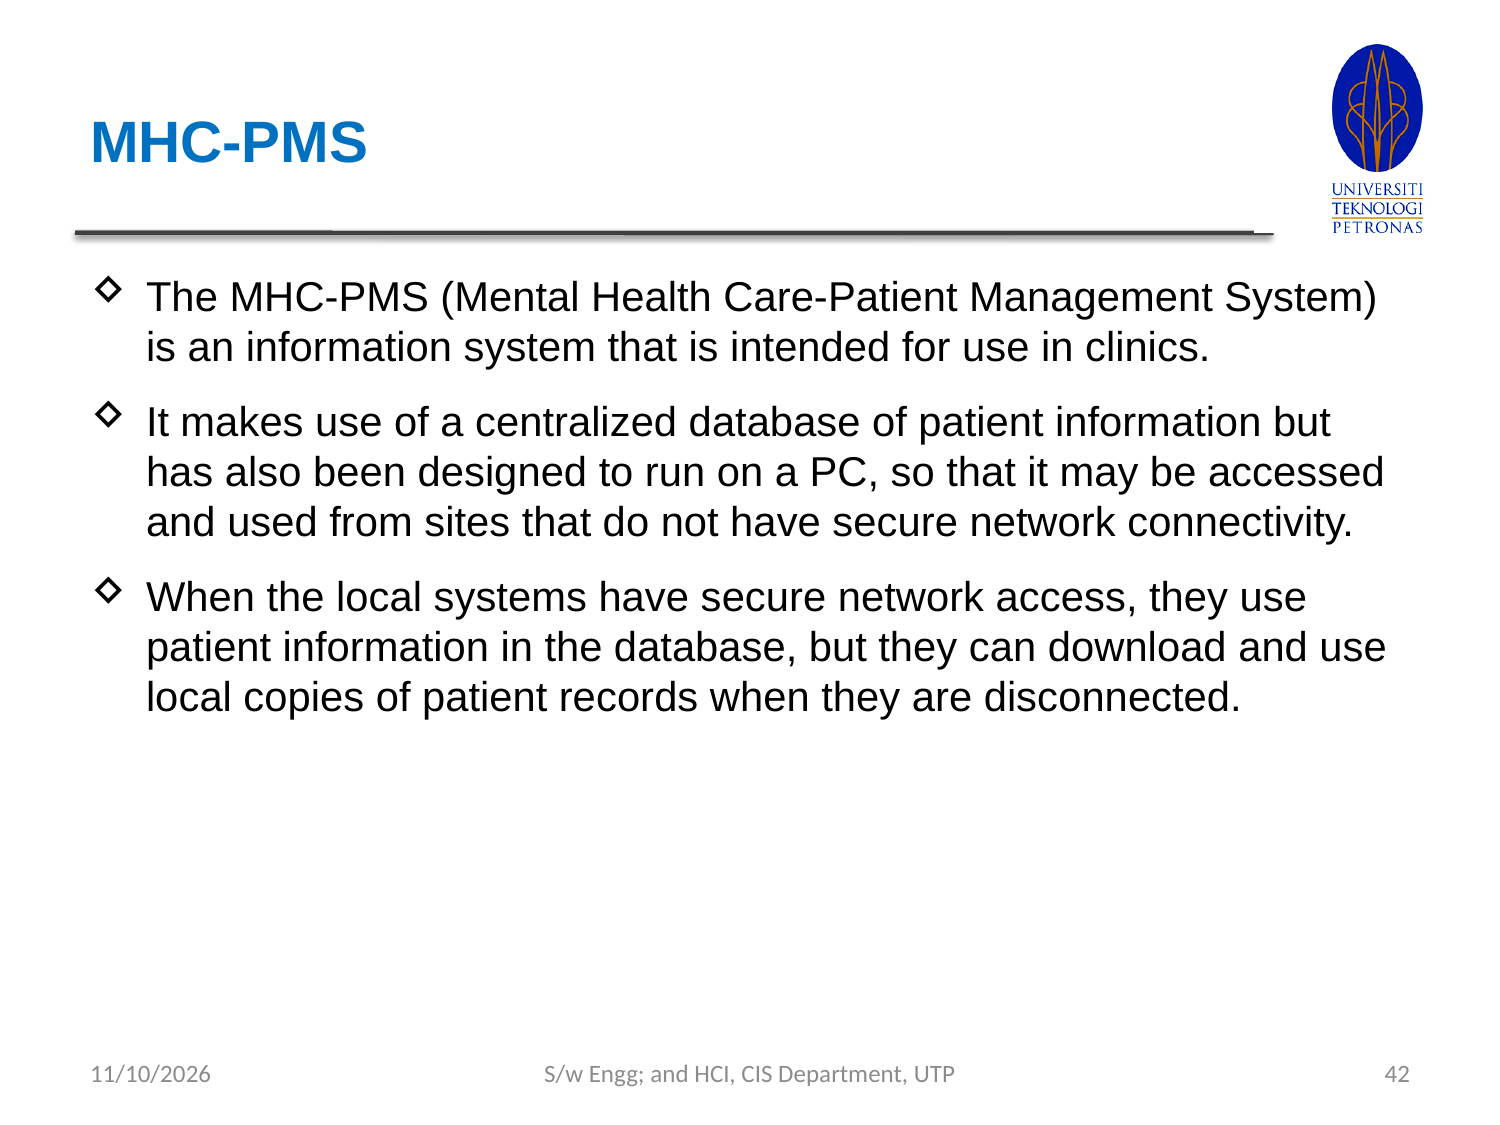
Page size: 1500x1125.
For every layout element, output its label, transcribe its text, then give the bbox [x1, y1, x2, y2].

picture [1272, 44, 1500, 233]
list The MHC-PMS (Mental Health Care-Patient Management System) is an information system that is intended for use in clinics. It makes use of a centralized database of patient information but has also been designed to run on a PC, so that it may be accessed and used from sites that do not have secure network connectivity. When the local systems have secure network access, they use patient information in the database, but they can download and use local copies of patient records when they are disconnected. [75, 262, 1425, 1005]
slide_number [75, 1042, 425, 1103]
title MHC-PMS [74, 44, 1272, 233]
footer S/w Engg; and HCI, CIS Department, UTP [512, 1042, 988, 1103]
slide_number 42 [1074, 1042, 1425, 1103]
